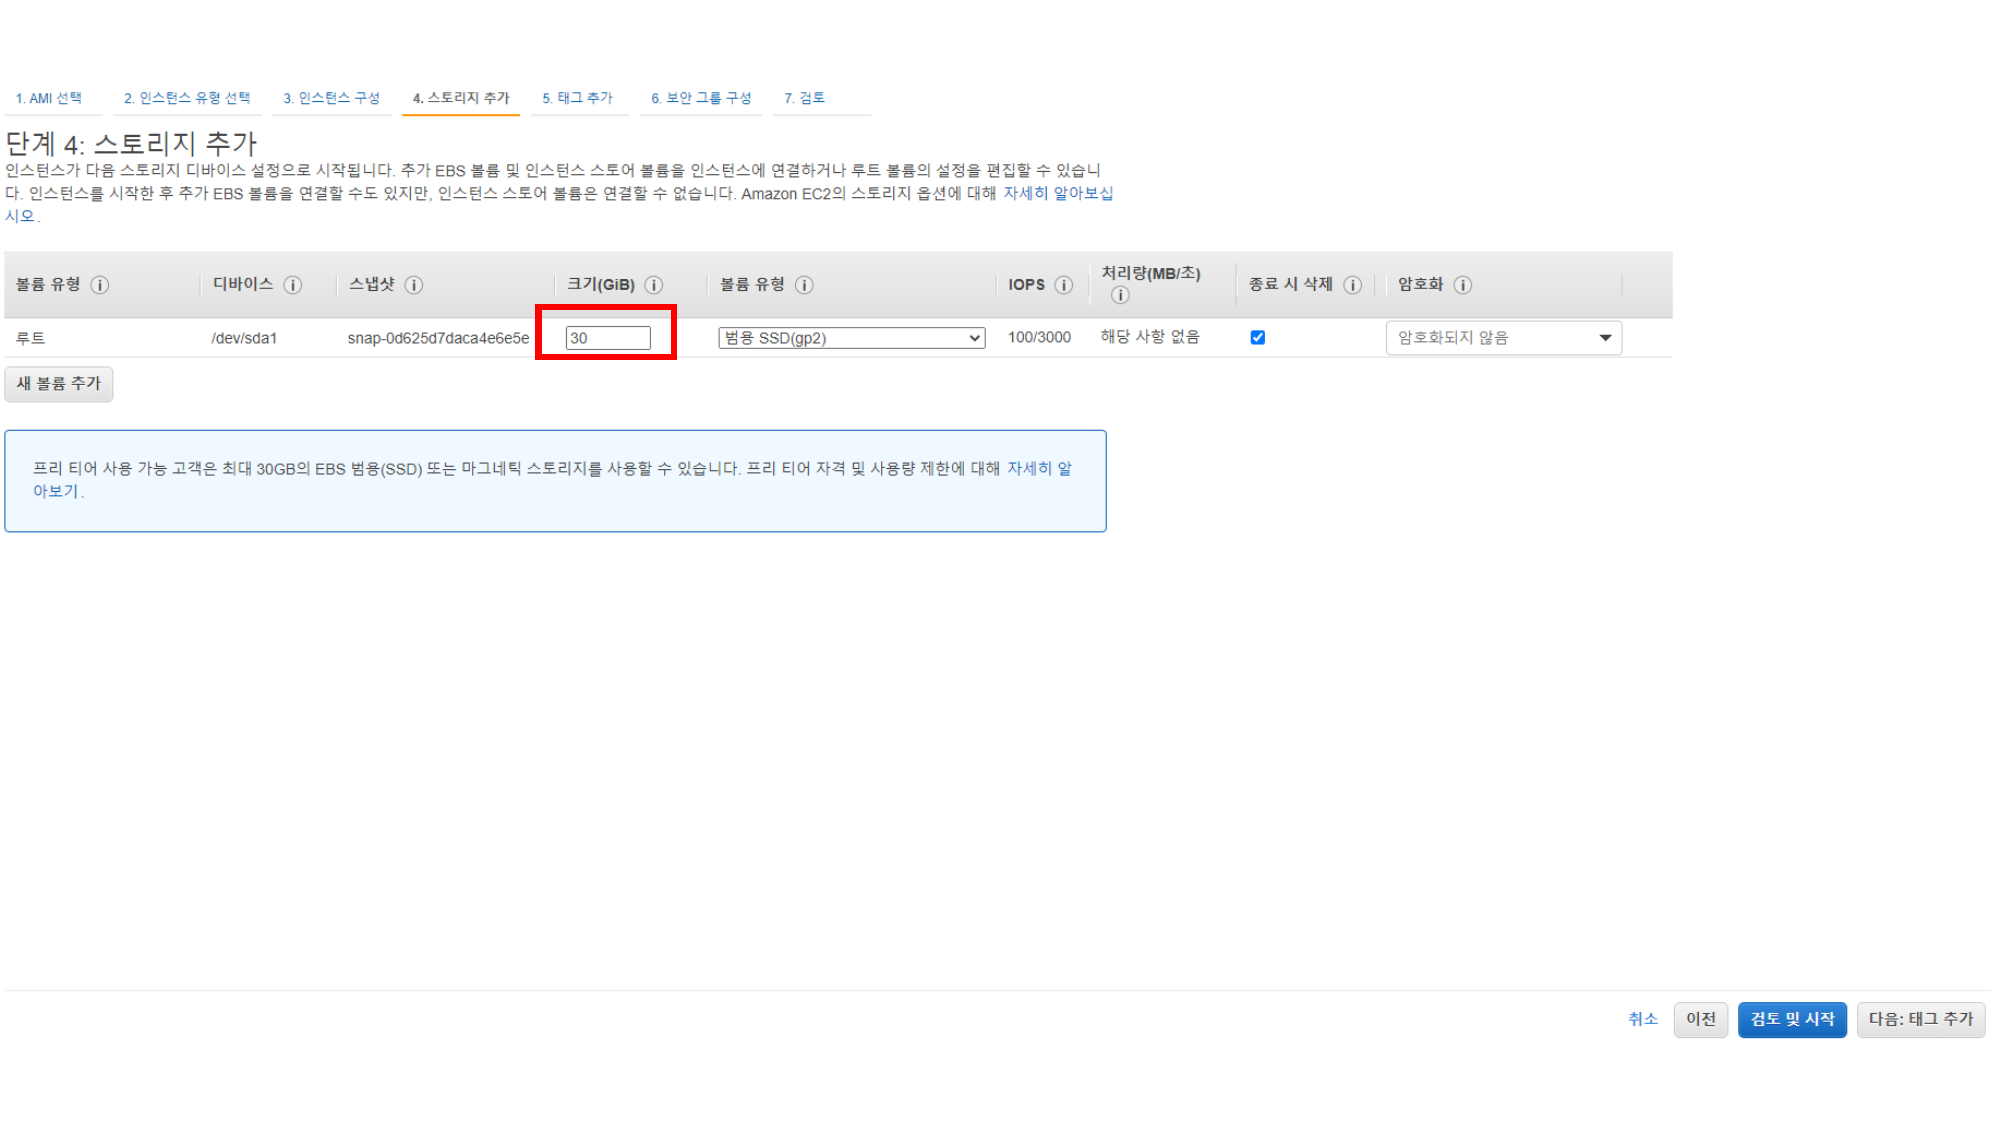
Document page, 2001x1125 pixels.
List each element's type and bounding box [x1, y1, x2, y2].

picture [0, 77, 2000, 1048]
